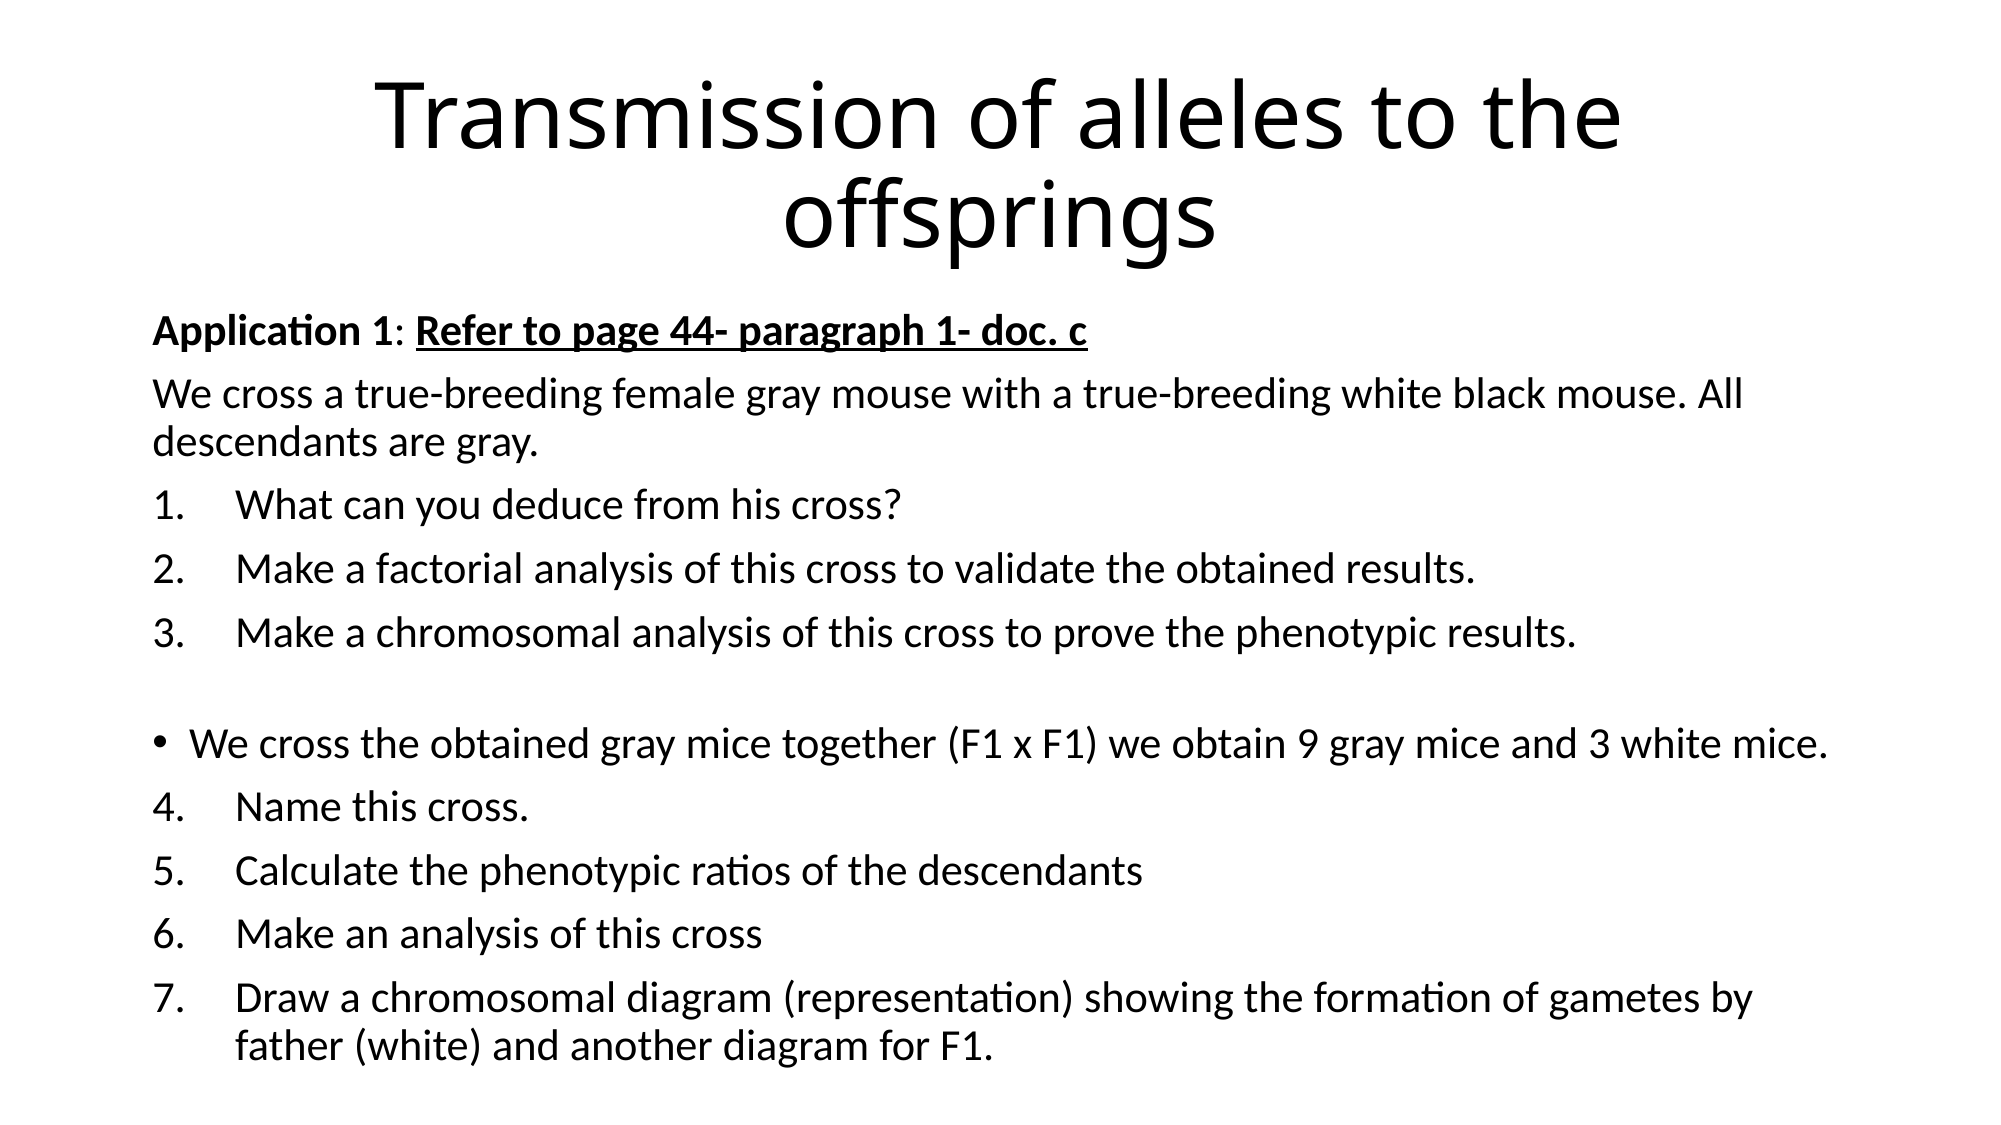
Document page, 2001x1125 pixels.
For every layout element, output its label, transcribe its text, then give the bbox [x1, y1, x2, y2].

title Transmission of alleles to the offsprings [137, 59, 1863, 278]
list Application 1: Refer to page 44- paragraph 1- doc. c We cross a true-breeding female gray mouse with a true-breeding white black mouse. All descendants are gray. What can you deduce from his cross? Make a factorial analysis of this cross to validate the obtained results. Make a chromosomal analysis of this cross to prove the phenotypic results. We cross the obtained gray mice together (F1 x F1) we obtain 9 gray mice and 3 white mice. Name this cross. Calculate the phenotypic ratios of the descendants Make an analysis of this cross Draw a chromosomal diagram (representation) showing the formation of gametes by father (white) and another diagram for F1. [137, 299, 1863, 1089]
